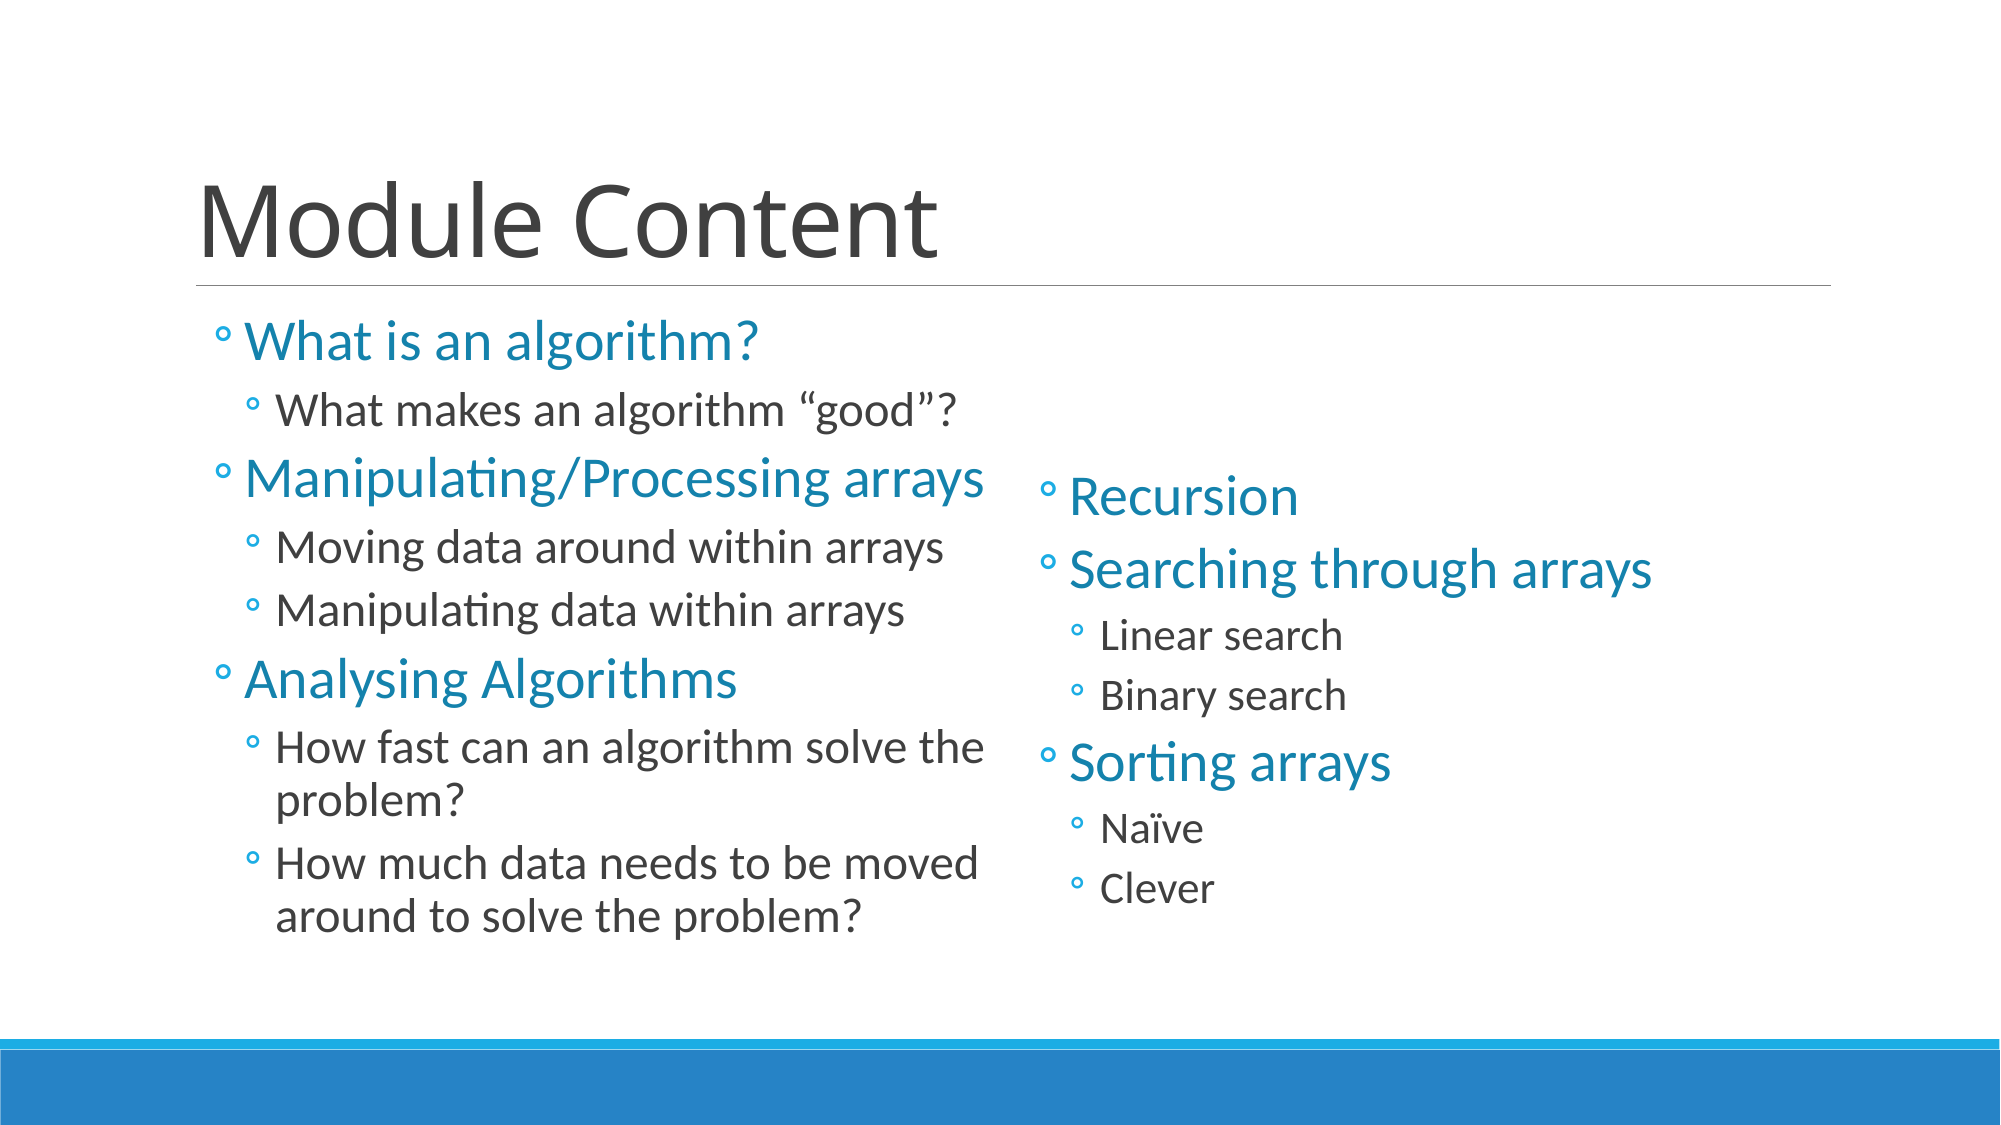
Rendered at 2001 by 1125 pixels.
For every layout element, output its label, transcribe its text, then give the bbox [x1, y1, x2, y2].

title Module Content [180, 47, 1830, 285]
list What is an algorithm? What makes an algorithm “good”? Manipulating/Processing arrays Moving data around within arrays Manipulating data within arrays Analysing Algorithms How fast can an algorithm solve the problem? How much data needs to be moved around to solve the problem? Recursion Searching through arrays Linear search Binary search Sorting arrays Naïve Clever [180, 302, 1830, 963]
